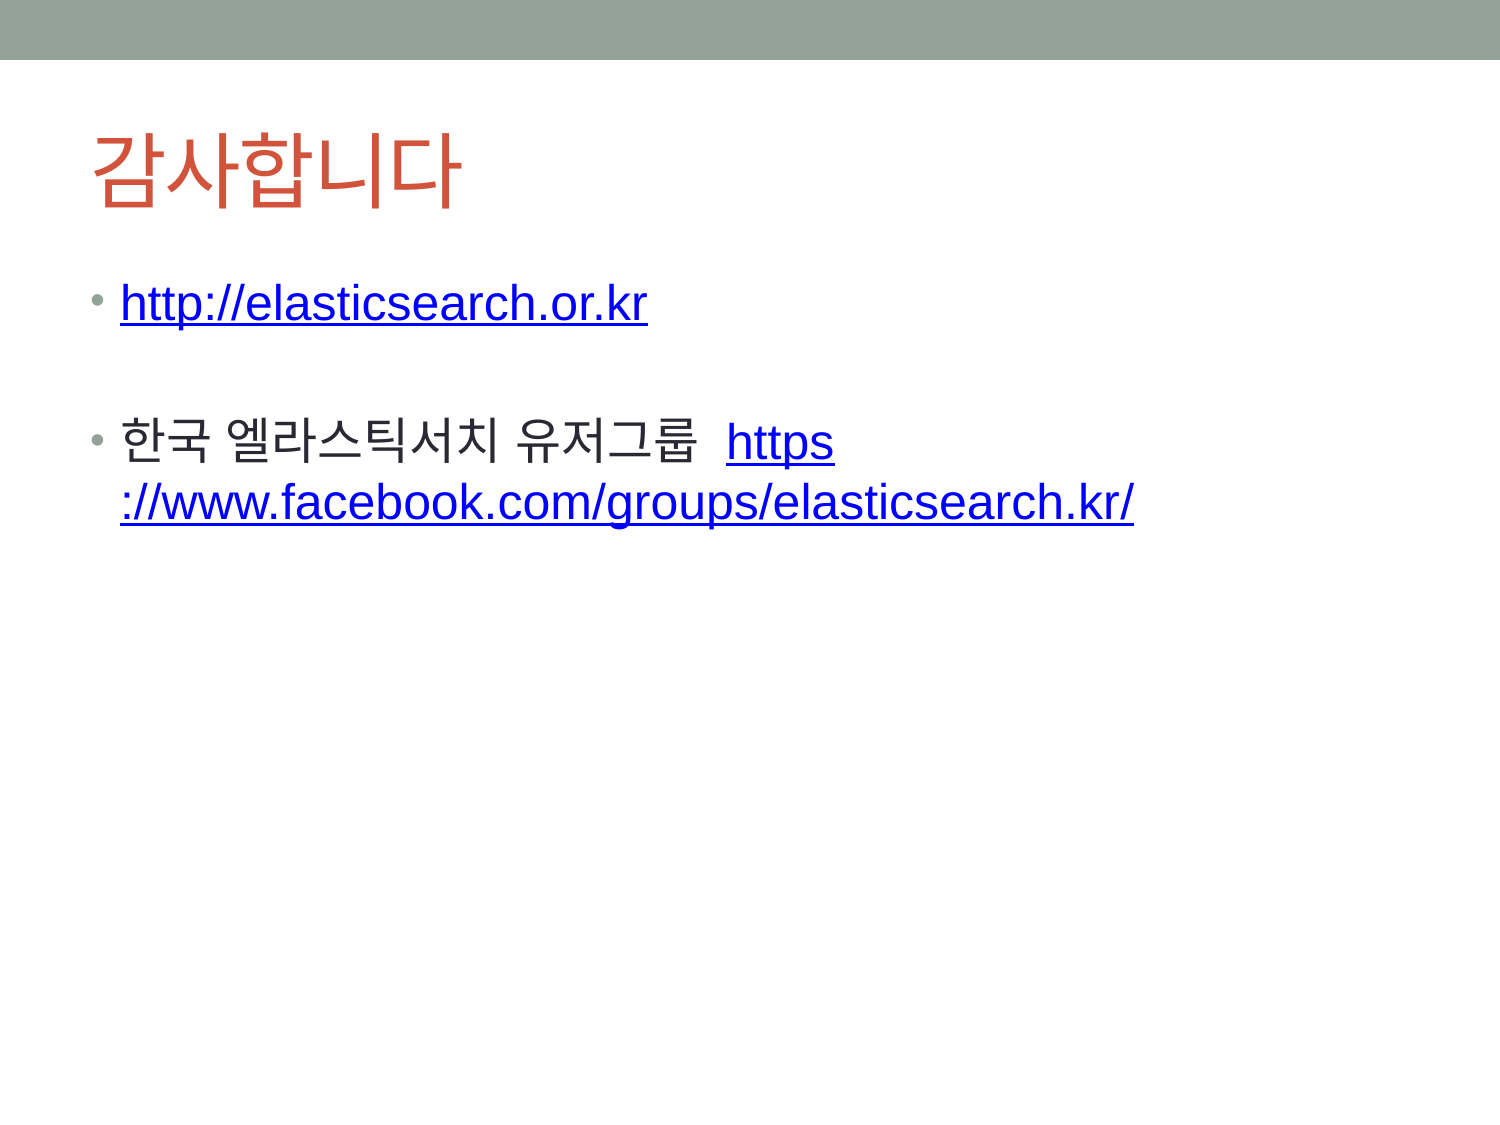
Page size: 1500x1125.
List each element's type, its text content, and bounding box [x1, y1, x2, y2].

title 감사합니다 [75, 87, 1425, 250]
list http://elasticsearch.or.kr 한국 엘라스틱서치 유저그룹 https://www.facebook.com/groups/elasticsearch.kr/ [75, 262, 1425, 1063]
